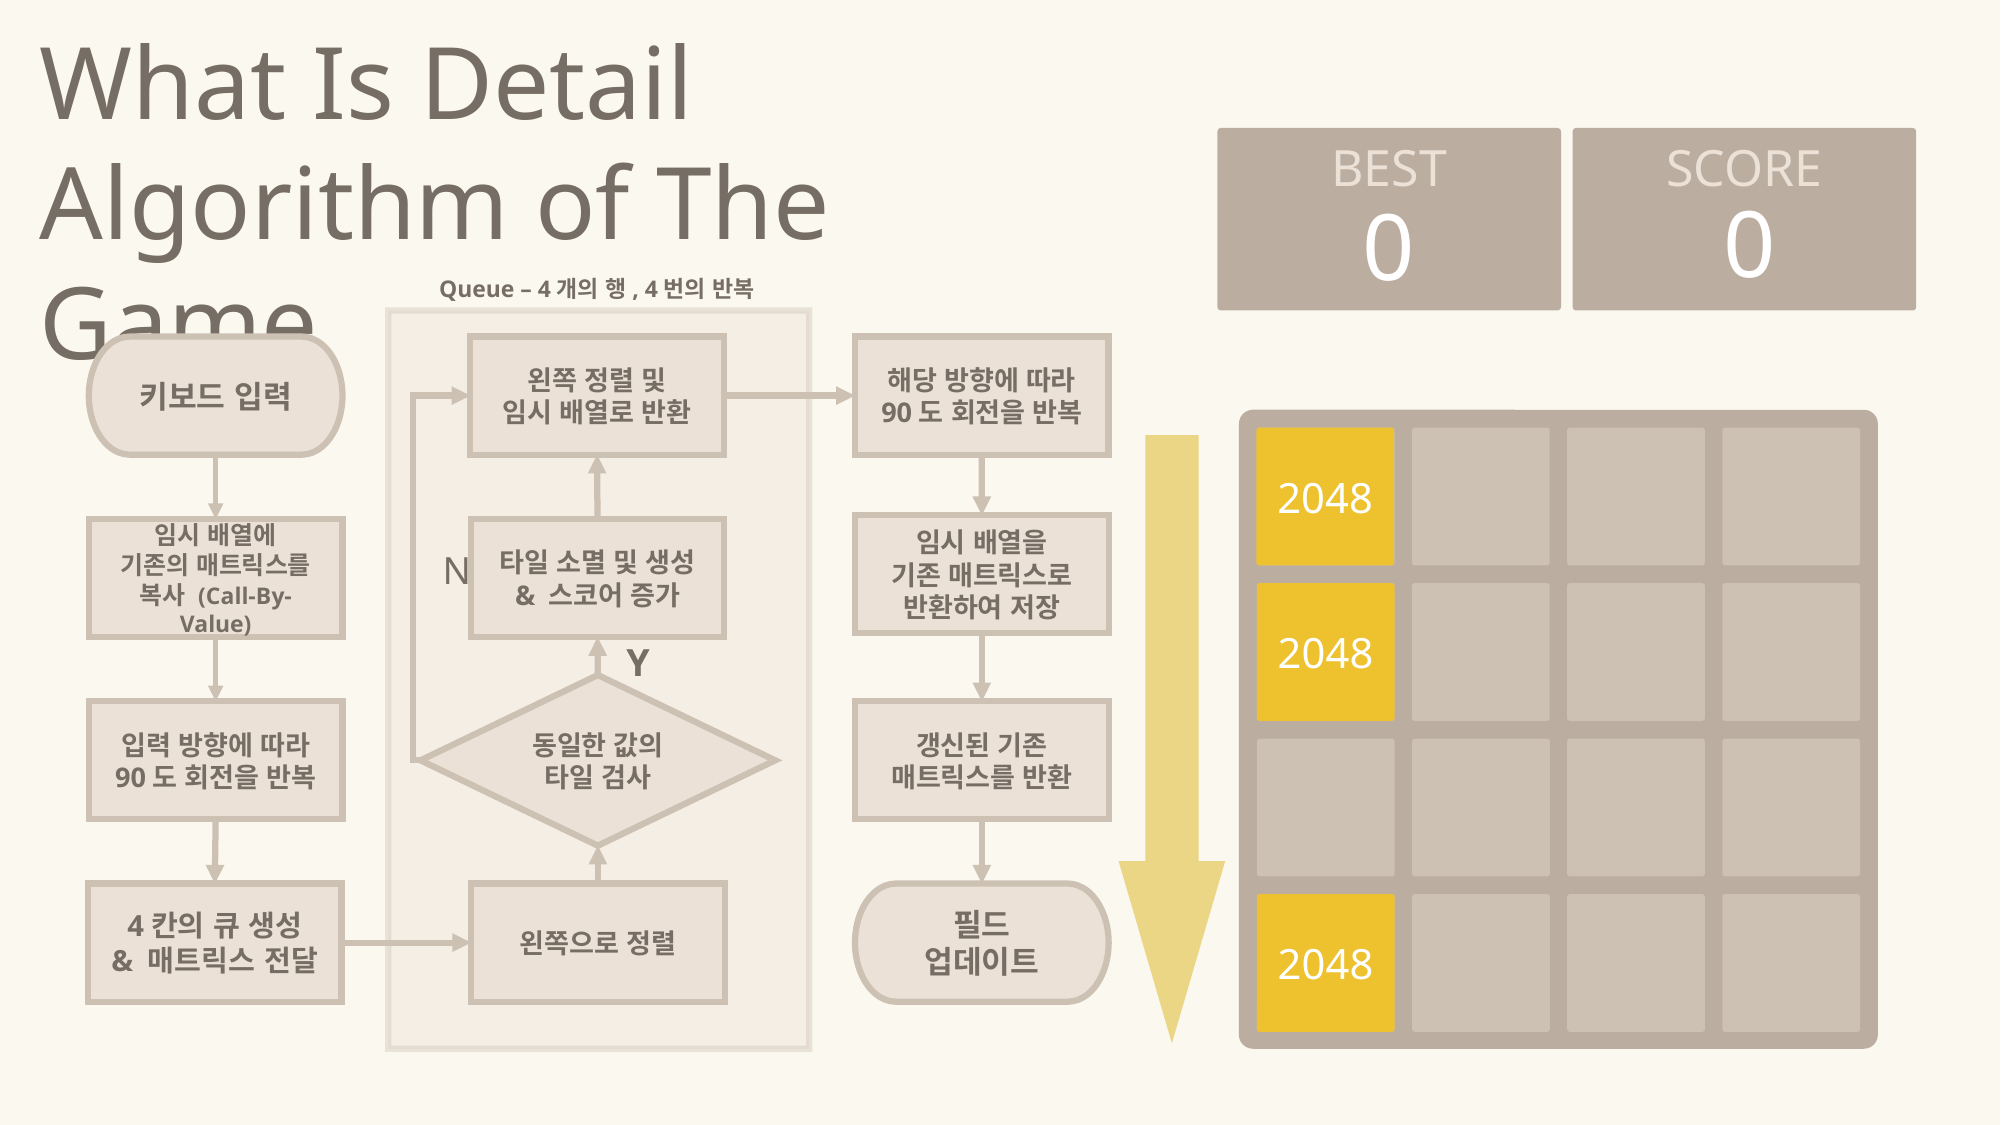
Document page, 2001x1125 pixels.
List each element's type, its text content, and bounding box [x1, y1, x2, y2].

text_box Y [615, 631, 641, 692]
text_box 갱신된 기존 매트릭스를 반환 [854, 700, 1110, 820]
text_box 입력 방향에 따라 90도 회전을 반복 [88, 700, 343, 820]
text_box 해당 방향에 따라 90도 회전을 반복 [854, 336, 1109, 456]
text_box 필드 업데이트 [853, 882, 1110, 1003]
text_box 임시 배열을 기존 매트릭스로 반환하여 저장 [854, 514, 1110, 634]
text_box [1117, 434, 1227, 1048]
text_box 키보드 입력 [87, 335, 344, 456]
text_box [387, 399, 810, 1050]
text_box 타일 소멸 및 생성 & 스코어 증가 [471, 518, 725, 638]
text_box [420, 395, 471, 761]
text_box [1572, 127, 1917, 311]
text_box 임시 배열에 기존의 매트릭스를 복사 (Call-By-Value) [88, 518, 343, 638]
text_box What Is Detail Algorithm of The Game [24, 12, 1141, 387]
text_box 4칸의 큐 생성 & 매트릭스 전달 [87, 883, 343, 1003]
text_box Queue – 4개의 행, 4번의 반복 [394, 266, 800, 309]
text_box 왼쪽 정렬 및 임시 배열로 반환 [469, 336, 725, 456]
text_box 동일한 값의 타일 검사 [421, 675, 778, 847]
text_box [1217, 127, 1561, 311]
text_box [387, 309, 810, 941]
text_box 왼쪽으로 정렬 [470, 883, 726, 1003]
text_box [1238, 409, 1878, 1049]
